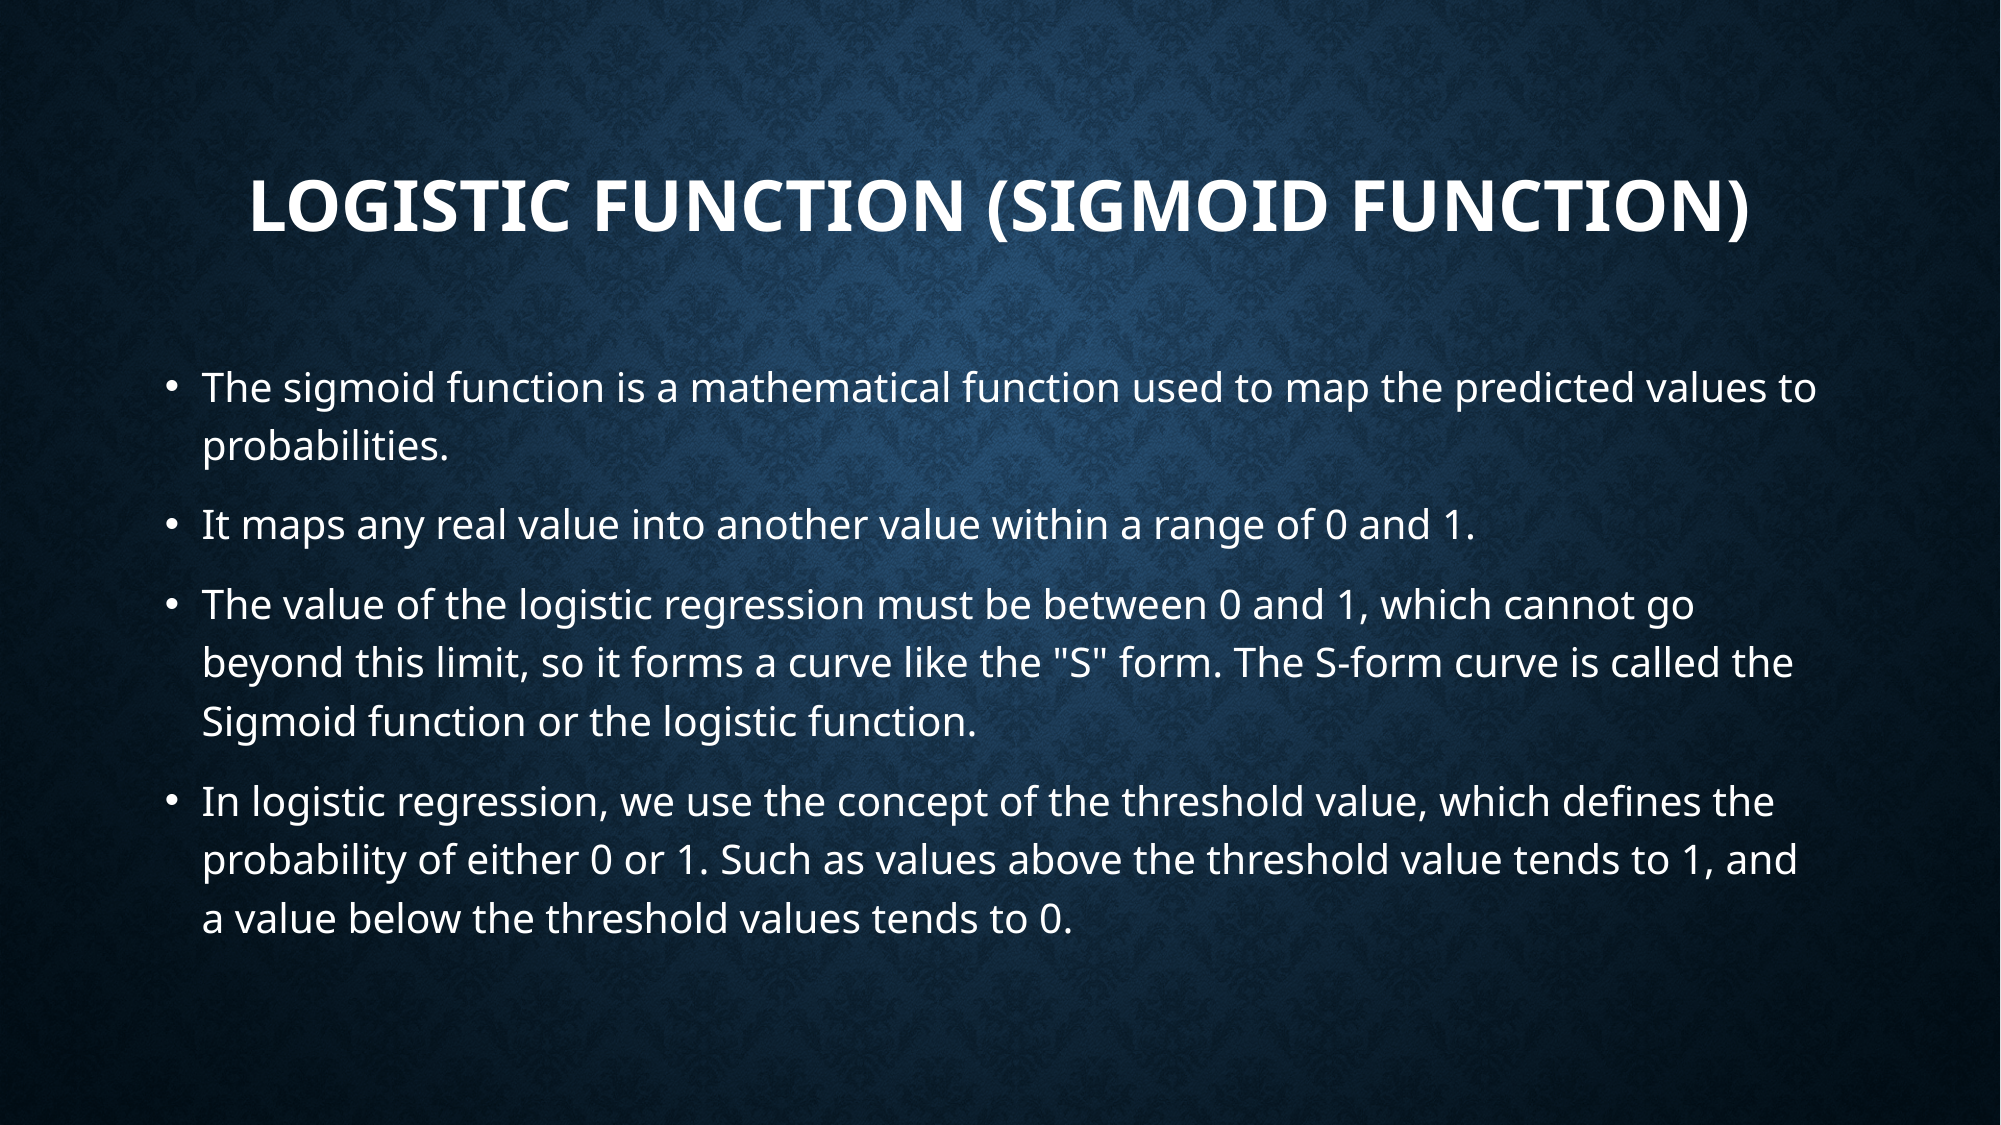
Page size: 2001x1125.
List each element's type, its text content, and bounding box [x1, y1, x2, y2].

list The sigmoid function is a mathematical function used to map the predicted values to probabilities. It maps any real value into another value within a range of 0 and 1. The value of the logistic regression must be between 0 and 1, which cannot go beyond this limit, so it forms a curve like the "S" form. The S-form curve is called the Sigmoid function or the logistic function. In logistic regression, we use the concept of the threshold value, which defines the probability of either 0 or 1. Such as values above the threshold value tends to 1, and a value below the threshold values tends to 0. [149, 343, 1849, 950]
title Logistic Function (Sigmoid Function) [149, 99, 1849, 318]
